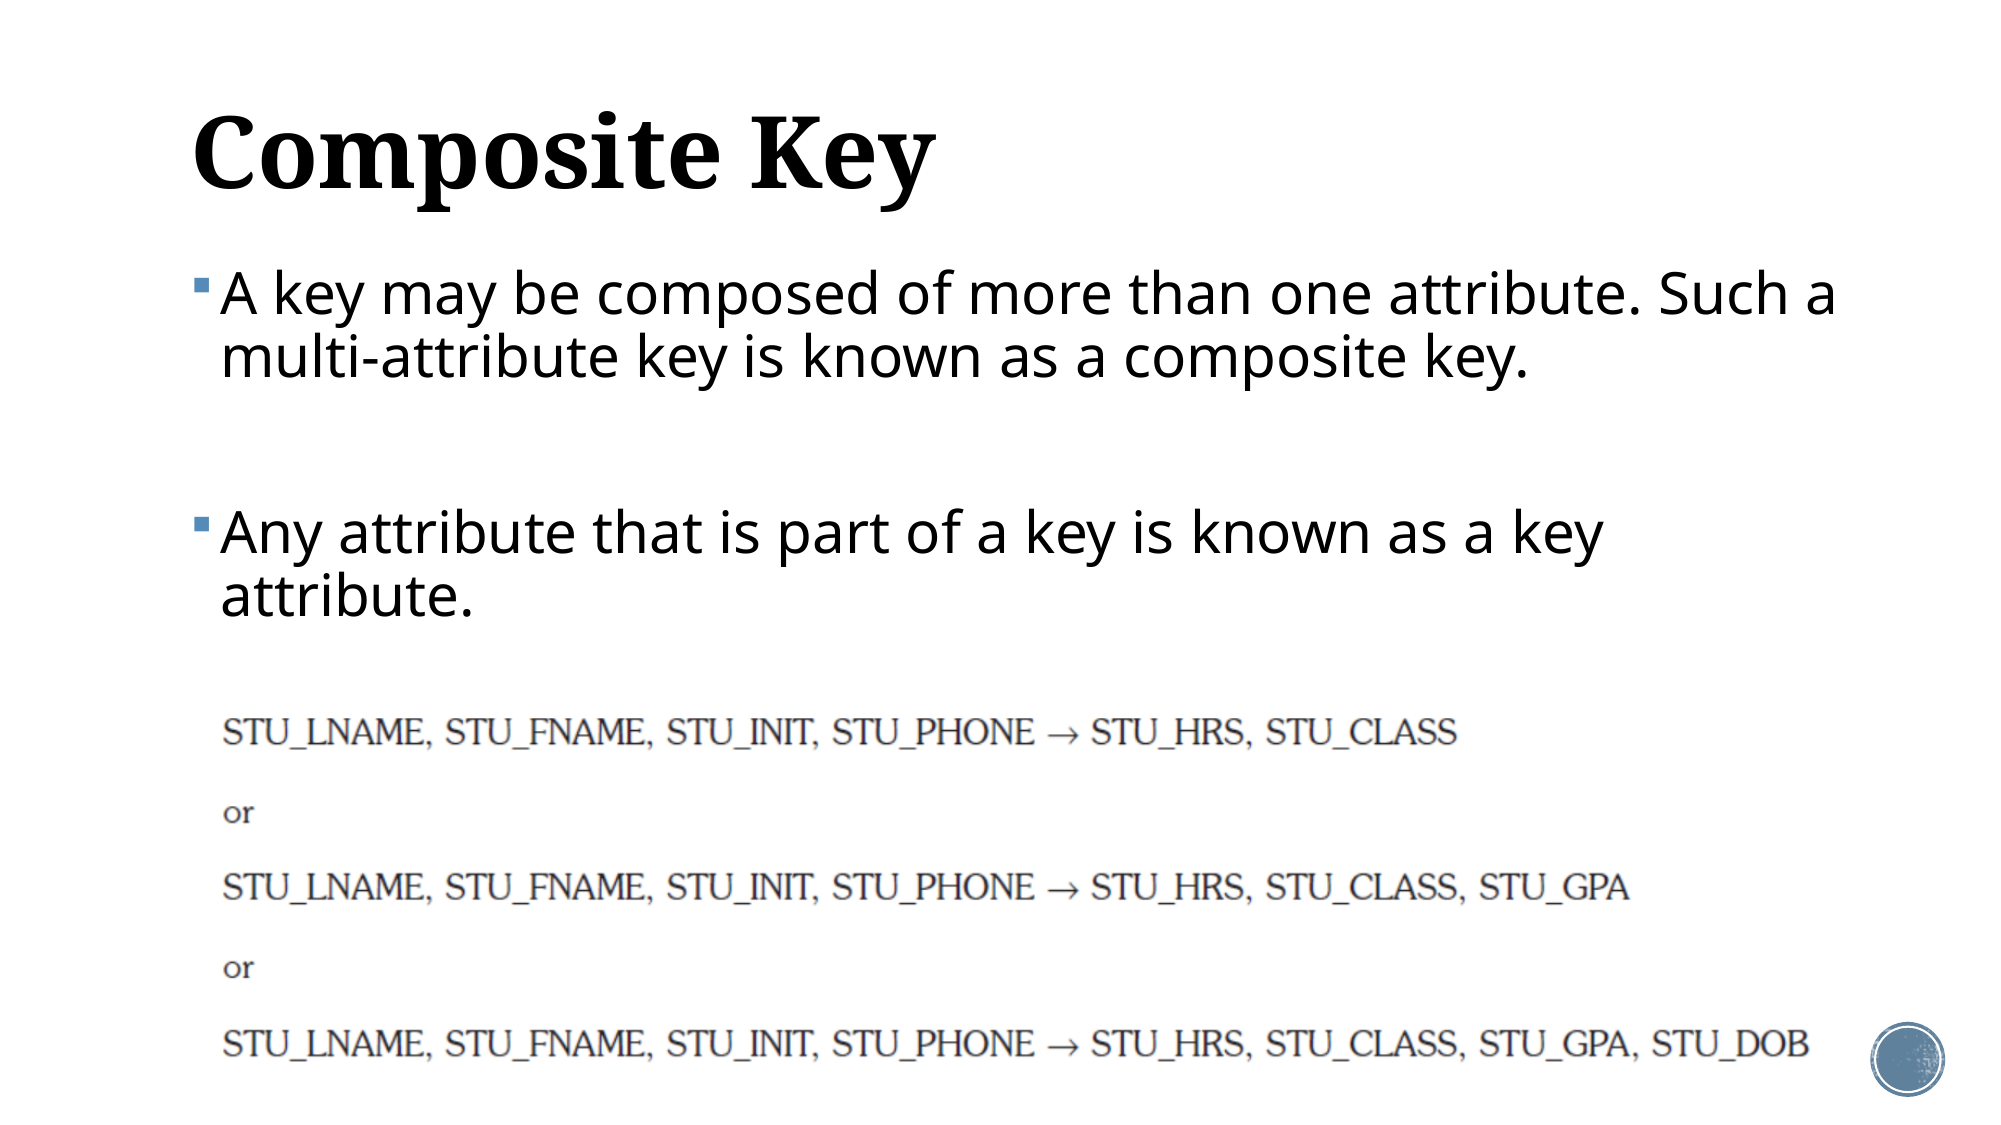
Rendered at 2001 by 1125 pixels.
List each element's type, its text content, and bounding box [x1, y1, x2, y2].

title Composite Key [175, 24, 1826, 256]
list A key may be composed of more than one attribute. Such a multi-attribute key is known as a composite key. Any attribute that is part of a key is known as a key attribute. [175, 256, 1868, 921]
picture [210, 693, 1832, 1076]
